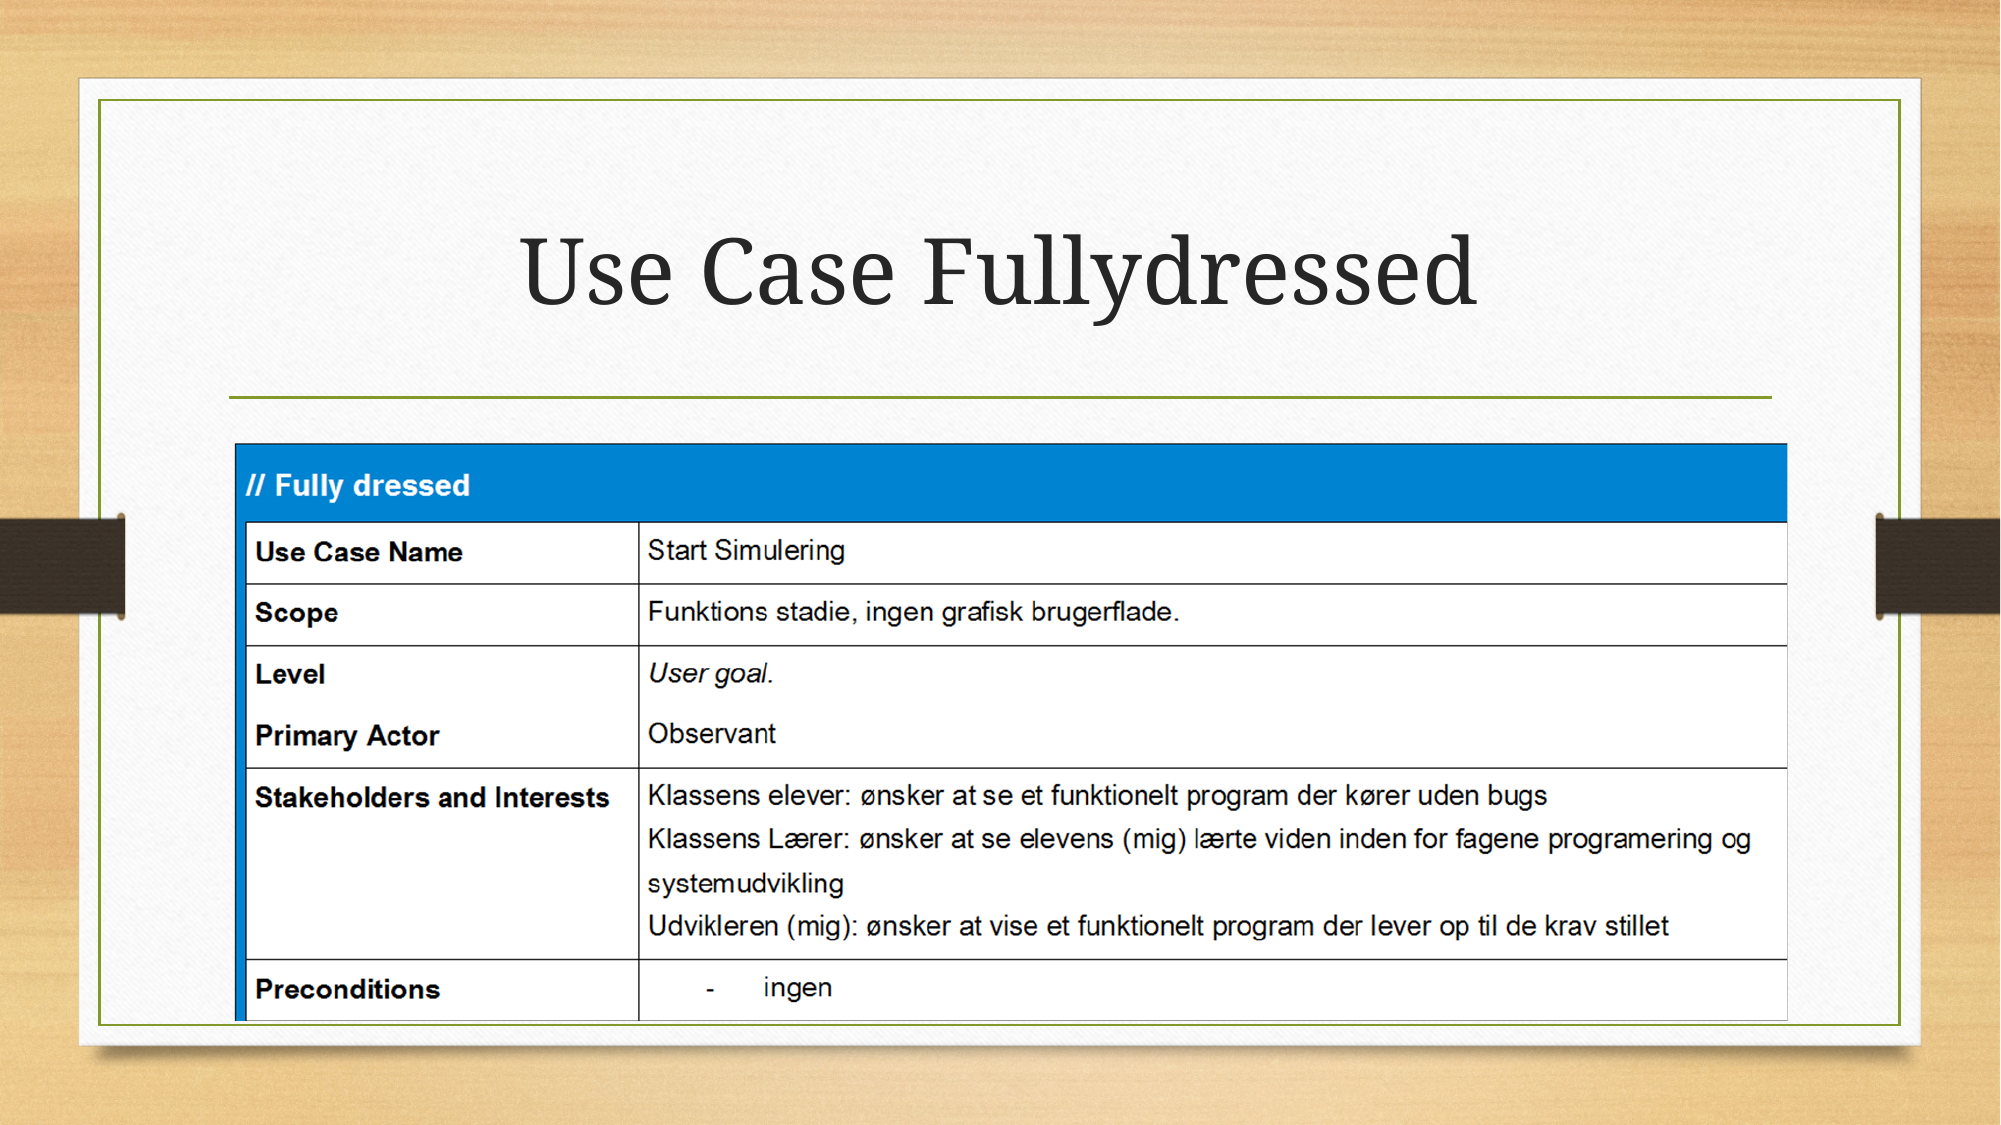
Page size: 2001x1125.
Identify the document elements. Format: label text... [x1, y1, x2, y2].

title Use Case Fullydressed [212, 161, 1788, 375]
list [227, 398, 1788, 1022]
picture [0, 0, 2001, 1125]
